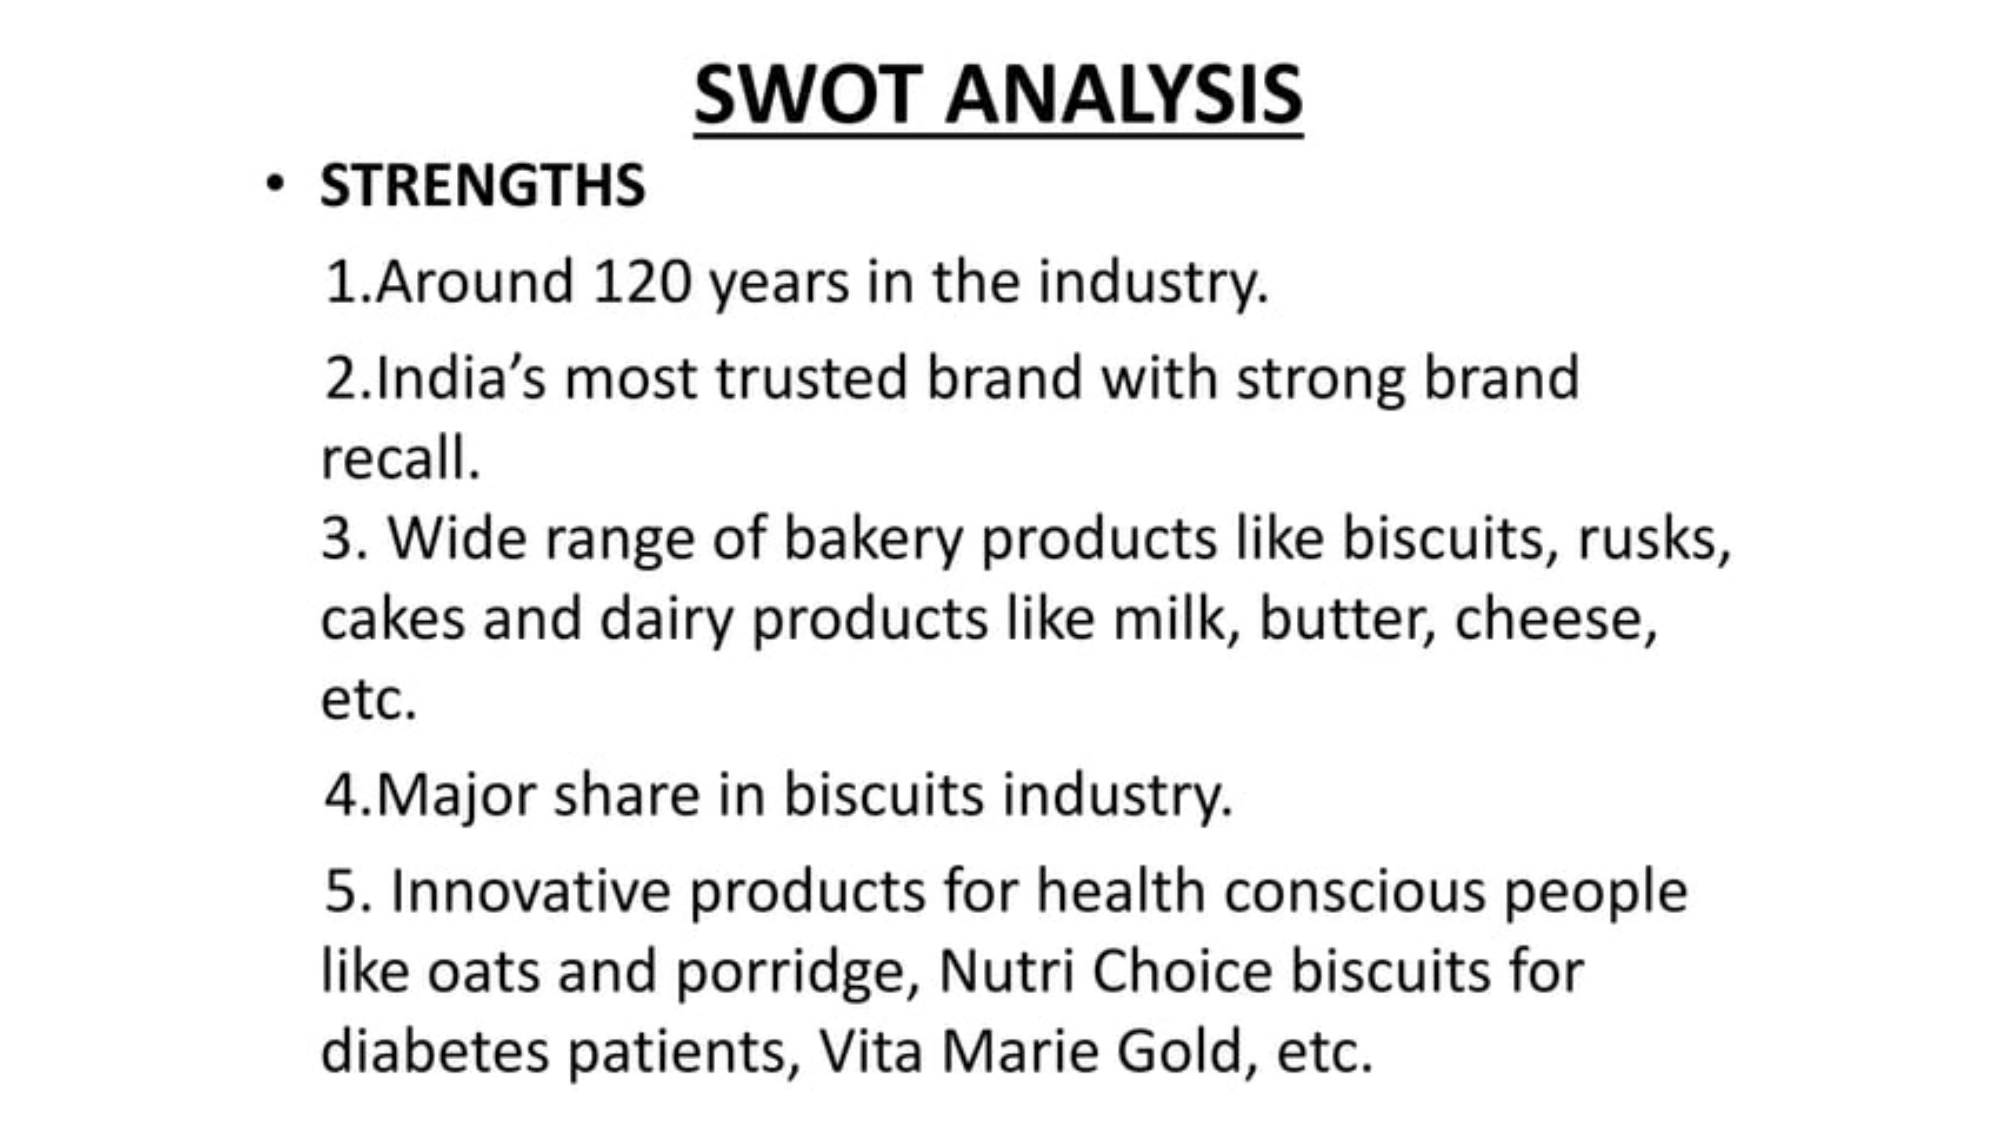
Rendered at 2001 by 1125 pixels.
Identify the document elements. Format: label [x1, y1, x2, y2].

picture [249, 0, 1750, 1125]
